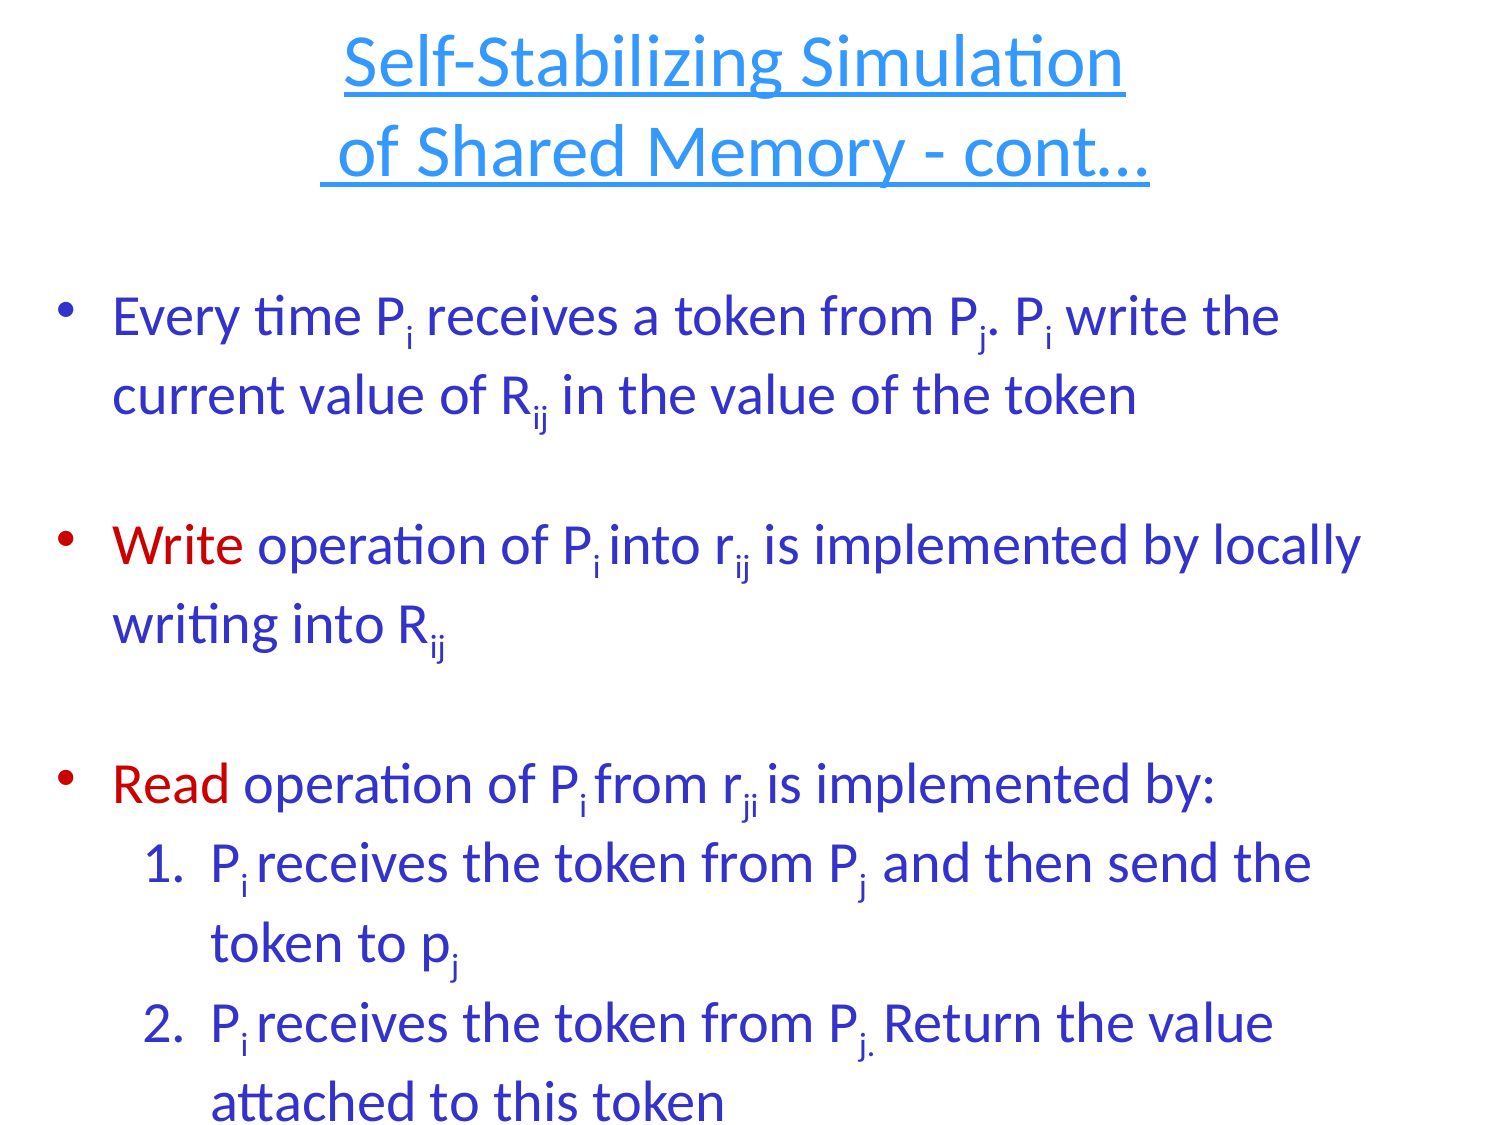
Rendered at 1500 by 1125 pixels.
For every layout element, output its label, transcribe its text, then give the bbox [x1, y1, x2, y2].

text_box Self-Stabilizing Simulation of Shared Memory - cont… [41, 31, 1429, 173]
text_box Every time Pi receives a token from Pj. Pi write the current value of Rij in the value of the token Write operation of Pi into rij is implemented by locally writing into Rij Read operation of Pi from rji is implemented by: Pi receives the token from Pj and then send the token to pj Pi receives the token from Pj. Return the value attached to this token [41, 269, 1448, 1125]
